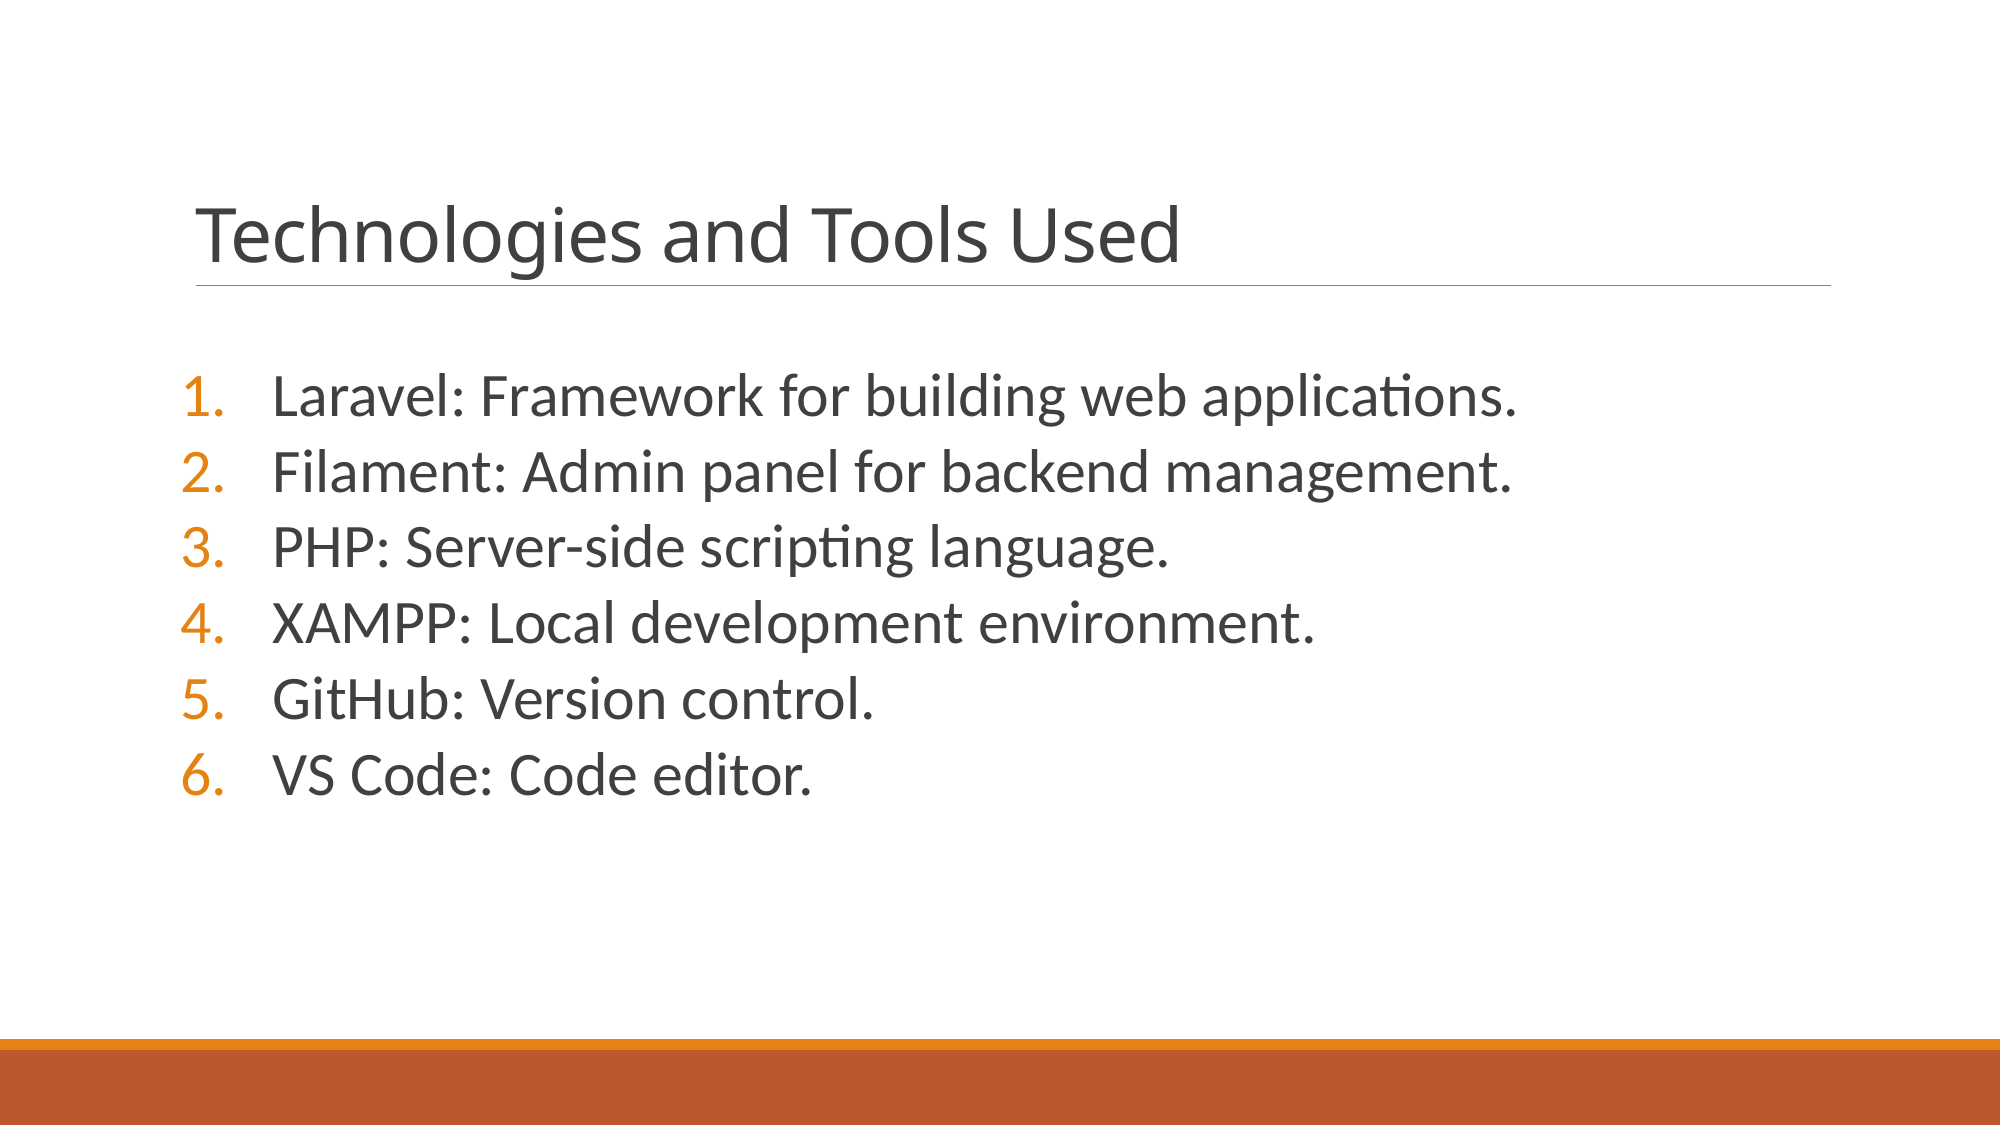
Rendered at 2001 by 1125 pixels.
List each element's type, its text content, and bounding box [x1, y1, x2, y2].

title Technologies and Tools Used [180, 47, 1830, 285]
list Laravel: Framework for building web applications. Filament: Admin panel for backend management. PHP: Server-side scripting language. XAMPP: Local development environment. GitHub: Version control. VS Code: Code editor. [180, 302, 1830, 963]
